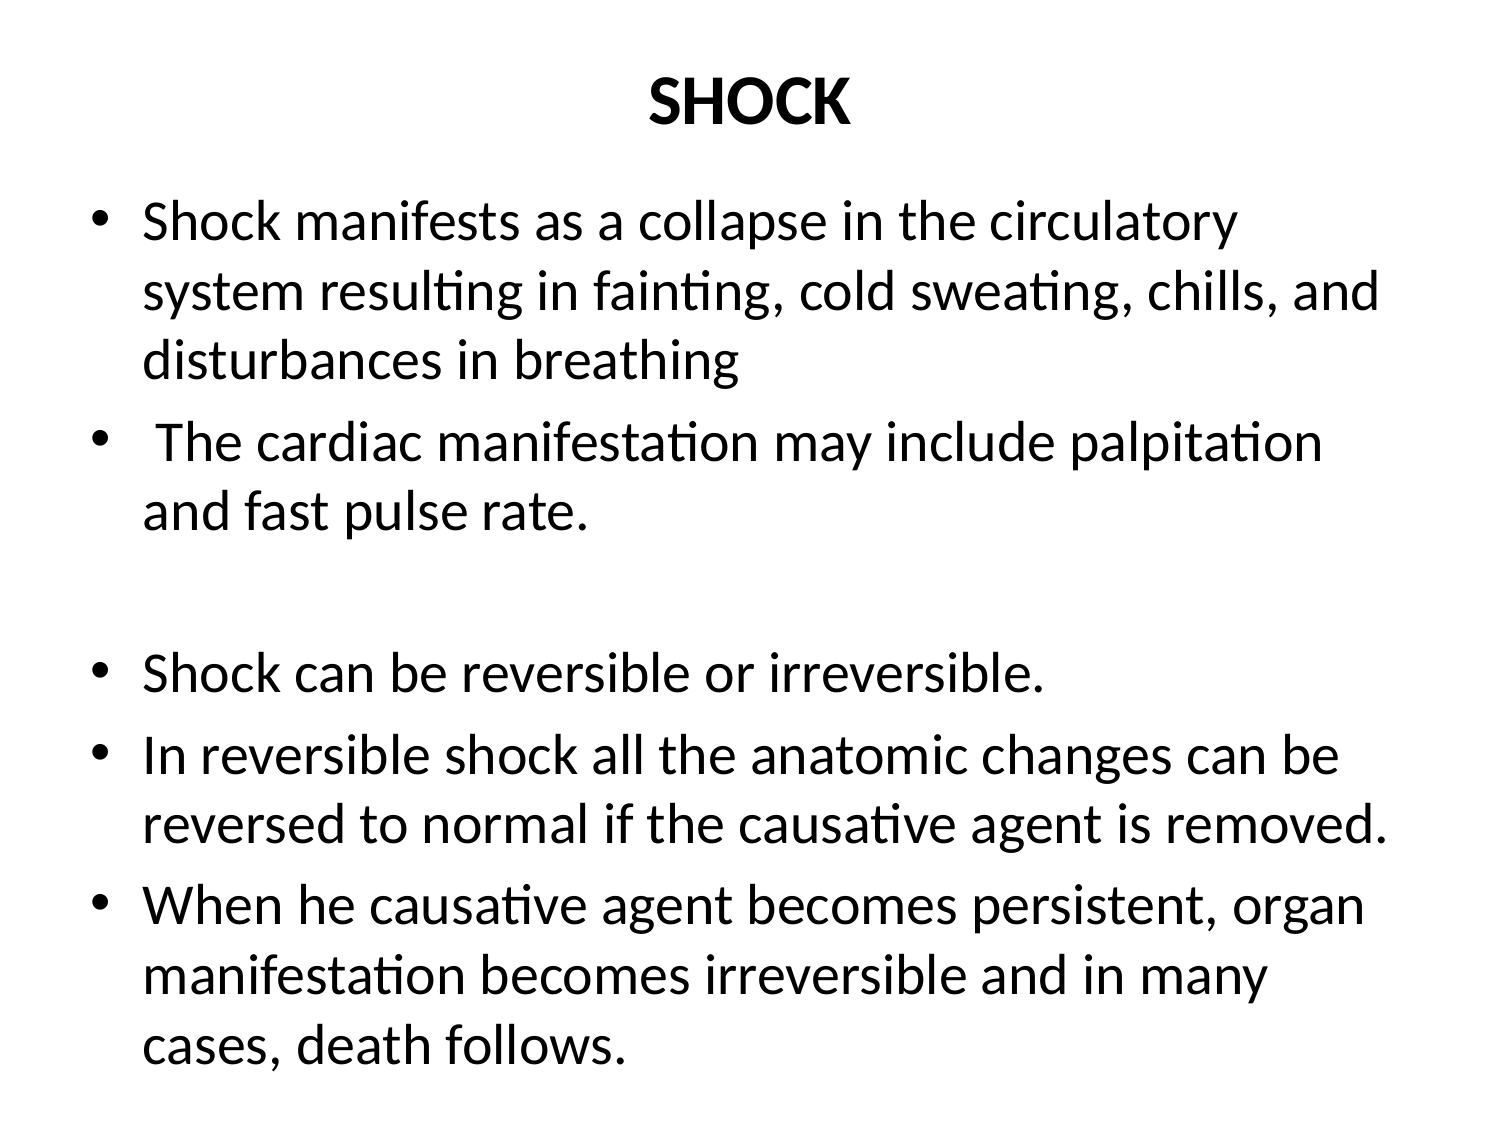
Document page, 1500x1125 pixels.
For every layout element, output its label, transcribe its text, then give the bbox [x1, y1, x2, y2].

title SHOCK [75, 45, 1425, 174]
list Shock manifests as a collapse in the circulatory system resulting in fainting, cold sweating, chills, and disturbances in breathing The cardiac manifestation may include palpitation and fast pulse rate. Shock can be reversible or irreversible. In reversible shock all the anatomic changes can be reversed to normal if the causative agent is removed. When he causative agent becomes persistent, organ manifestation becomes irreversible and in many cases, death follows. [75, 174, 1425, 1125]
